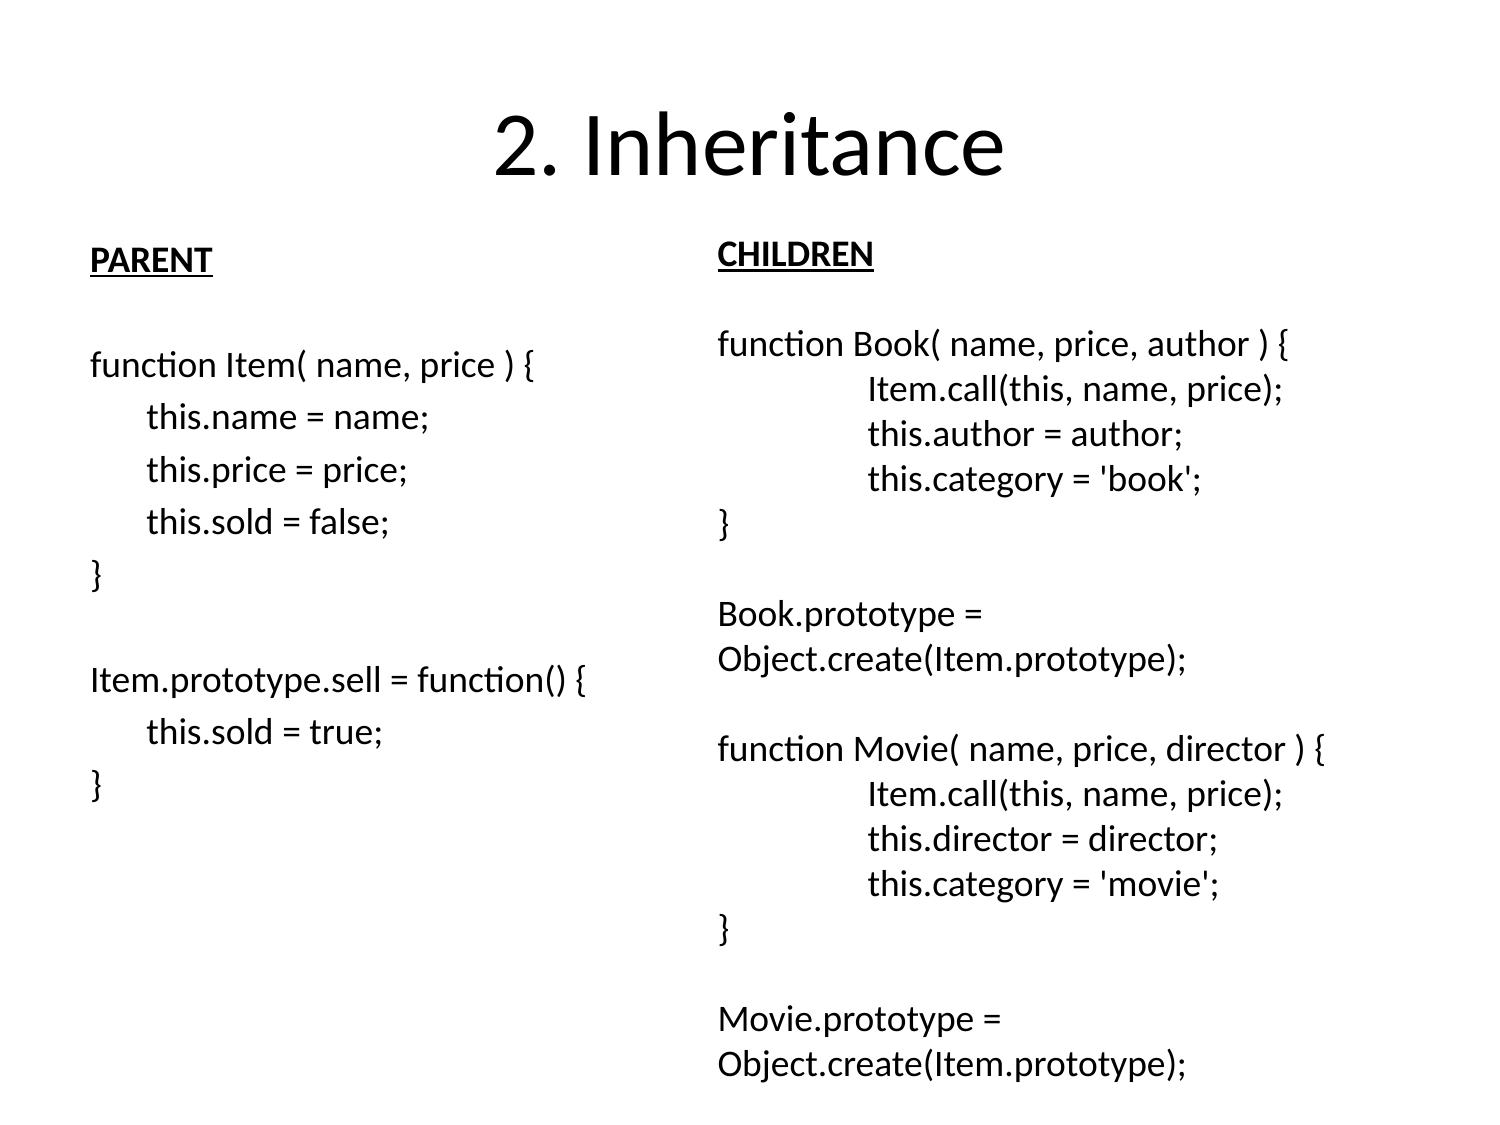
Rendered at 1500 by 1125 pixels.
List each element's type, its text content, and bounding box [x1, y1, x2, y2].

text_box CHILDREN function Book( name, price, author ) { Item.call(this, name, price); this.author = author; this.category = 'book'; } Book.prototype = Object.create(Item.prototype); function Movie( name, price, director ) { Item.call(this, name, price); this.director = director; this.category = 'movie'; } Movie.prototype = Object.create(Item.prototype); [702, 221, 1453, 1092]
title 2. Inheritance [75, 45, 1425, 233]
list PARENT function Item( name, price ) { this.name = name; this.price = price; this.sold = false; } Item.prototype.sell = function() { this.sold = true; } [75, 227, 691, 1024]
